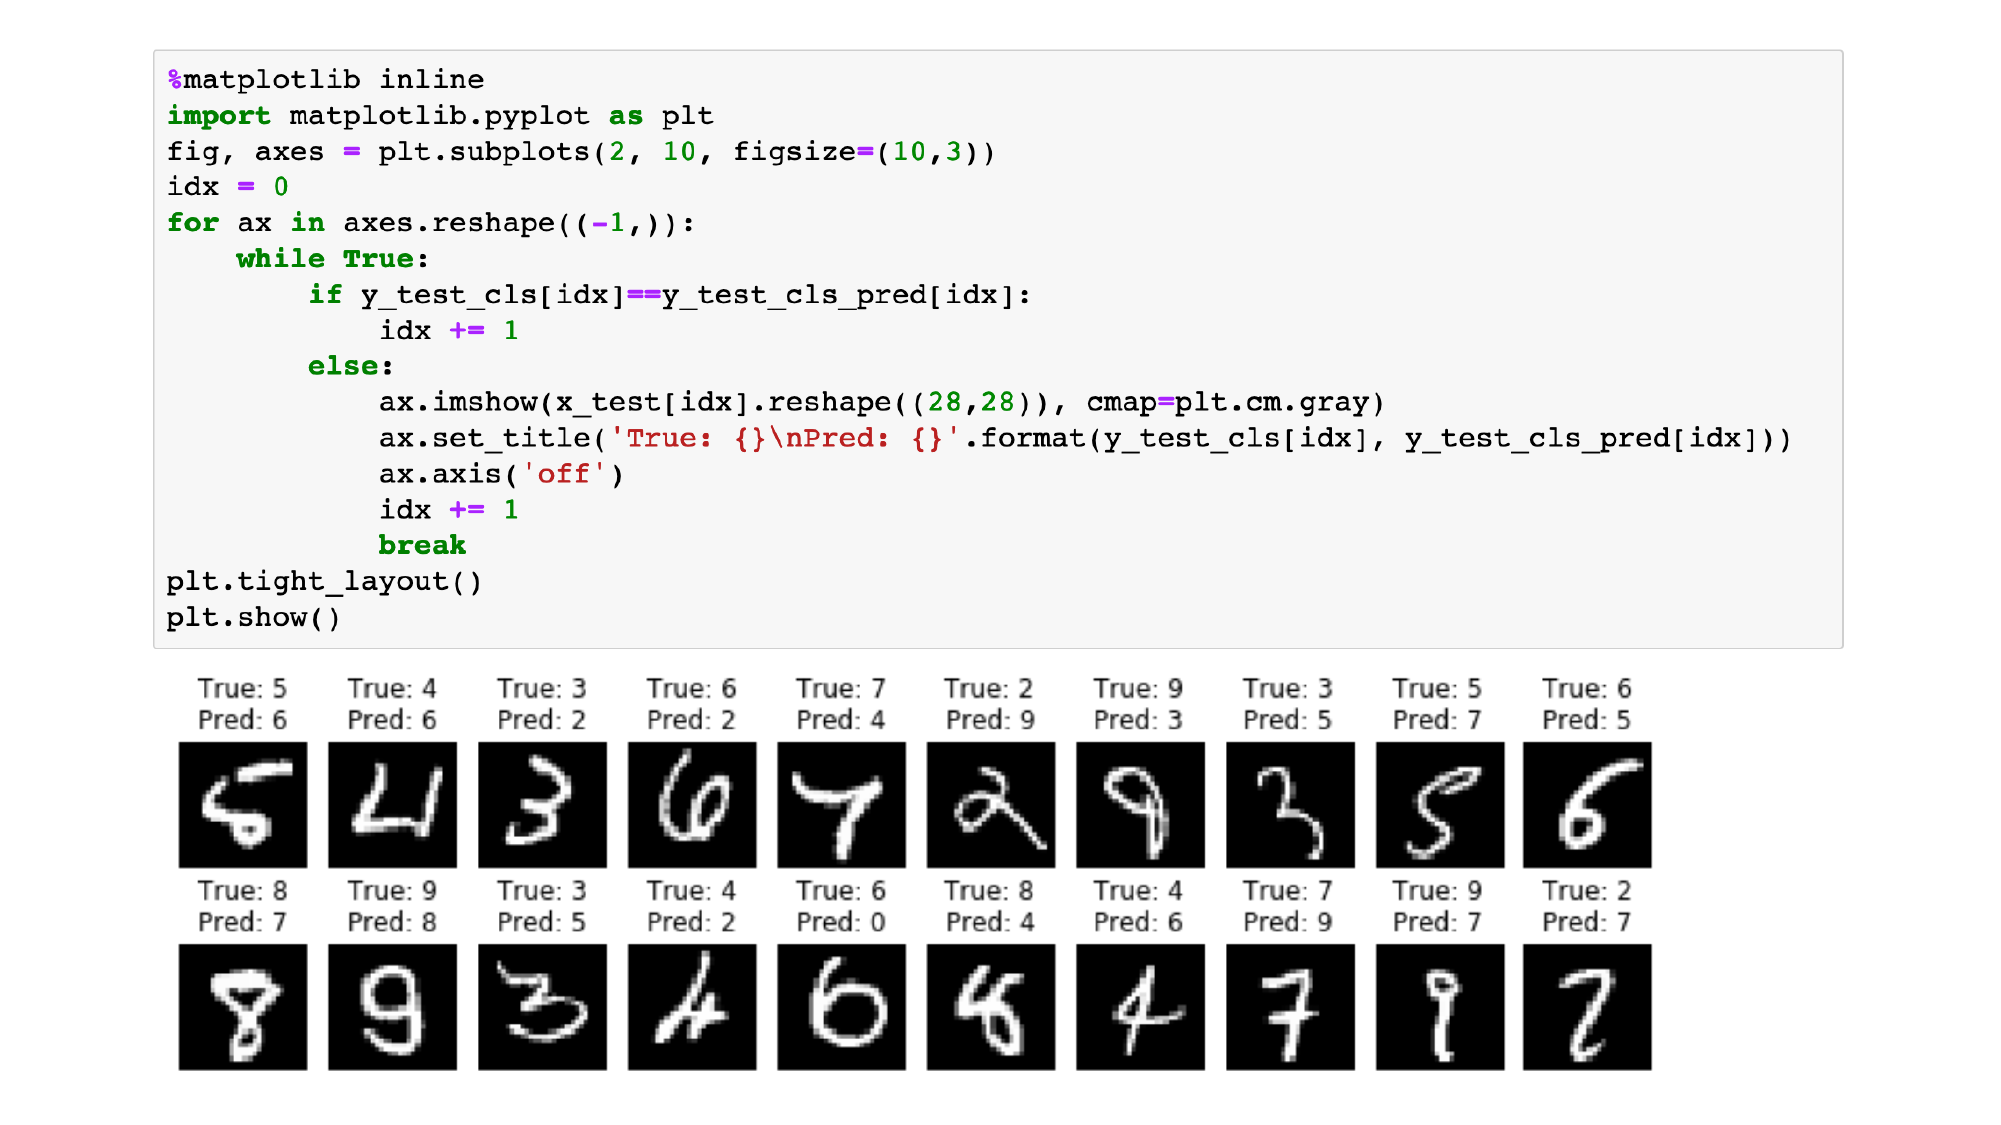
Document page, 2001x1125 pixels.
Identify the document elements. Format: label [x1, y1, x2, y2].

picture [140, 35, 1860, 1089]
